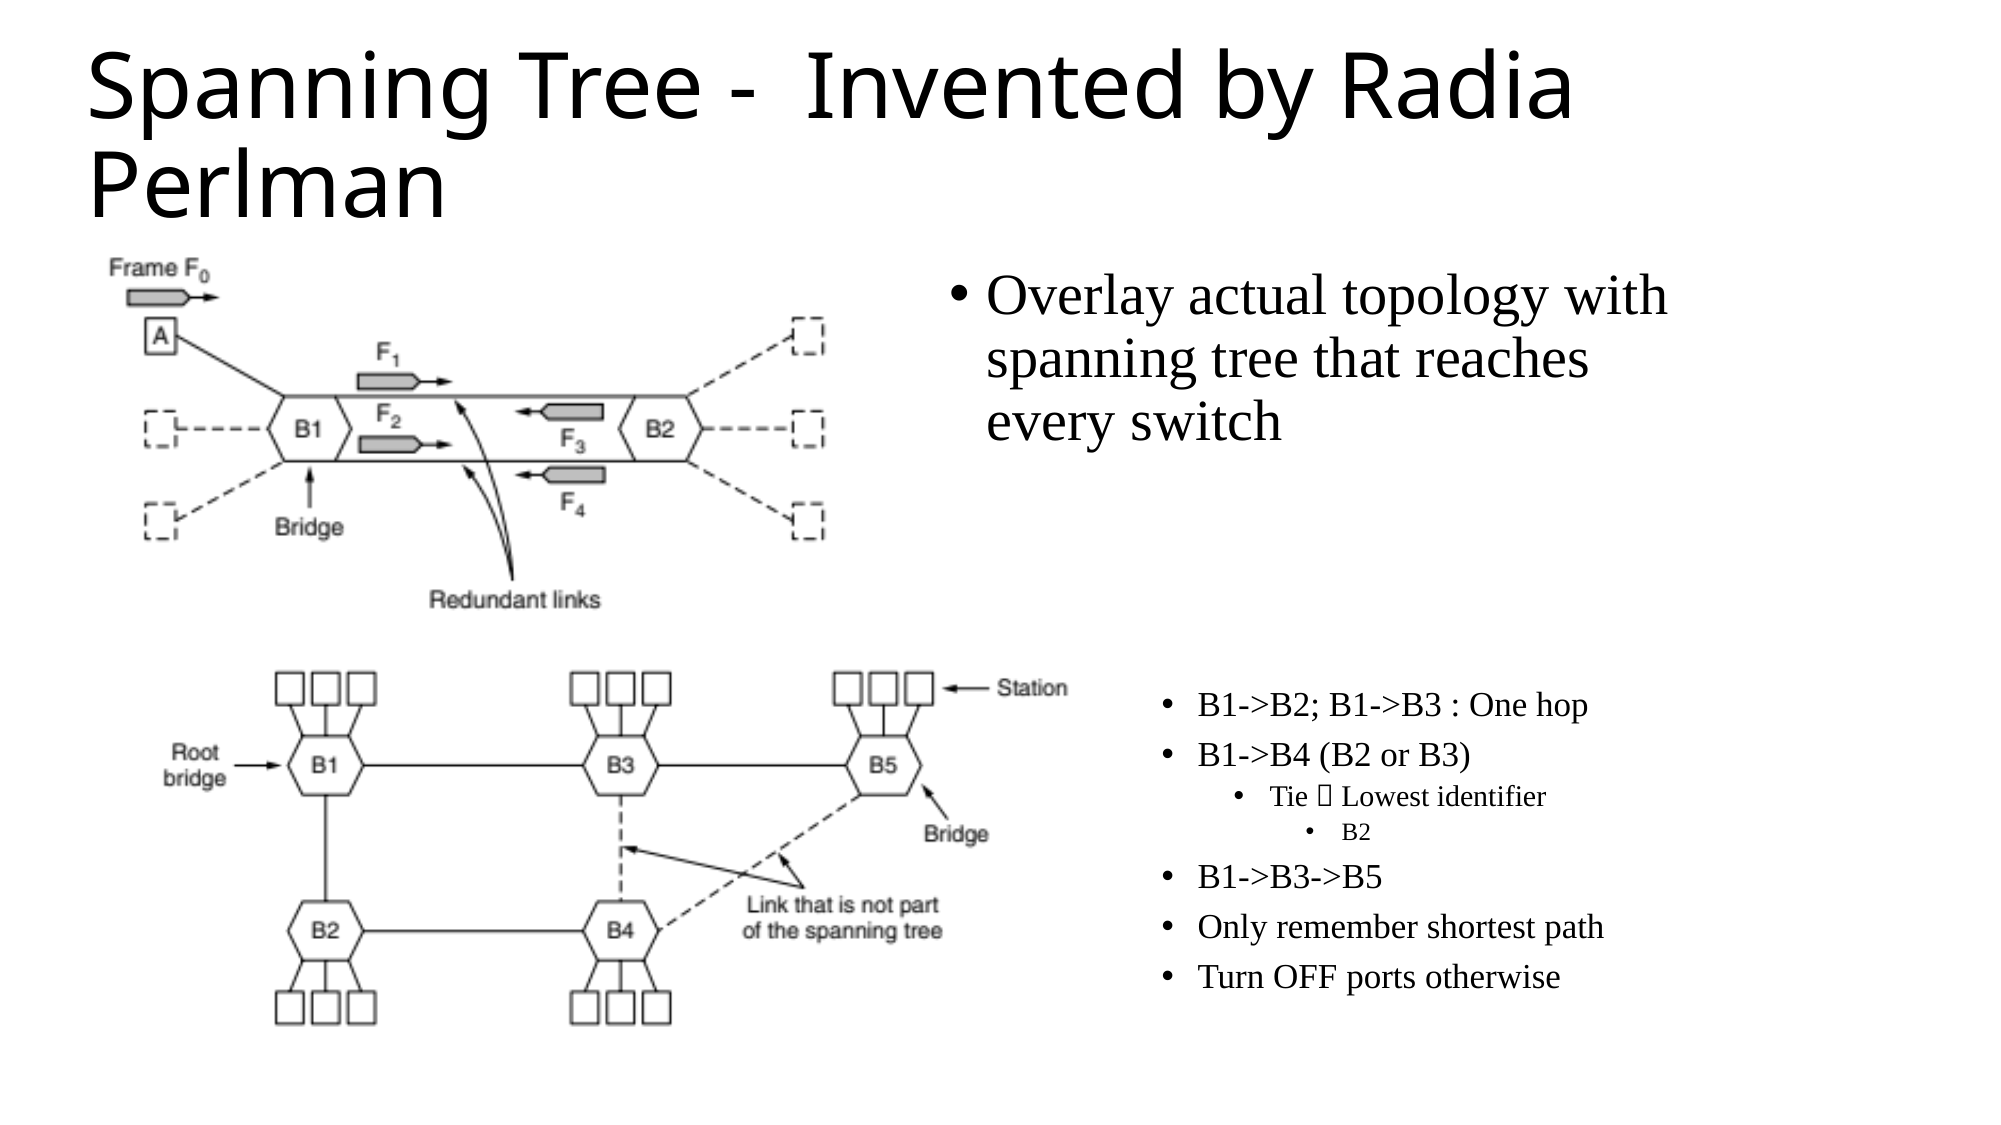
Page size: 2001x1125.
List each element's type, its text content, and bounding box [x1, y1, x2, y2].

title Spanning Tree - Invented by Radia Perlman [71, 30, 1797, 248]
picture [137, 649, 1086, 1038]
picture [86, 247, 852, 632]
text_box B1->B2; B1->B3 : One hop B1->B4 (B2 or B3) Tie  Lowest identifier B2 B1->B3->B5 Only remember shortest path Turn OFF ports otherwise [1146, 678, 1901, 1009]
list Overlay actual topology with spanning tree that reaches every switch [934, 256, 1695, 587]
